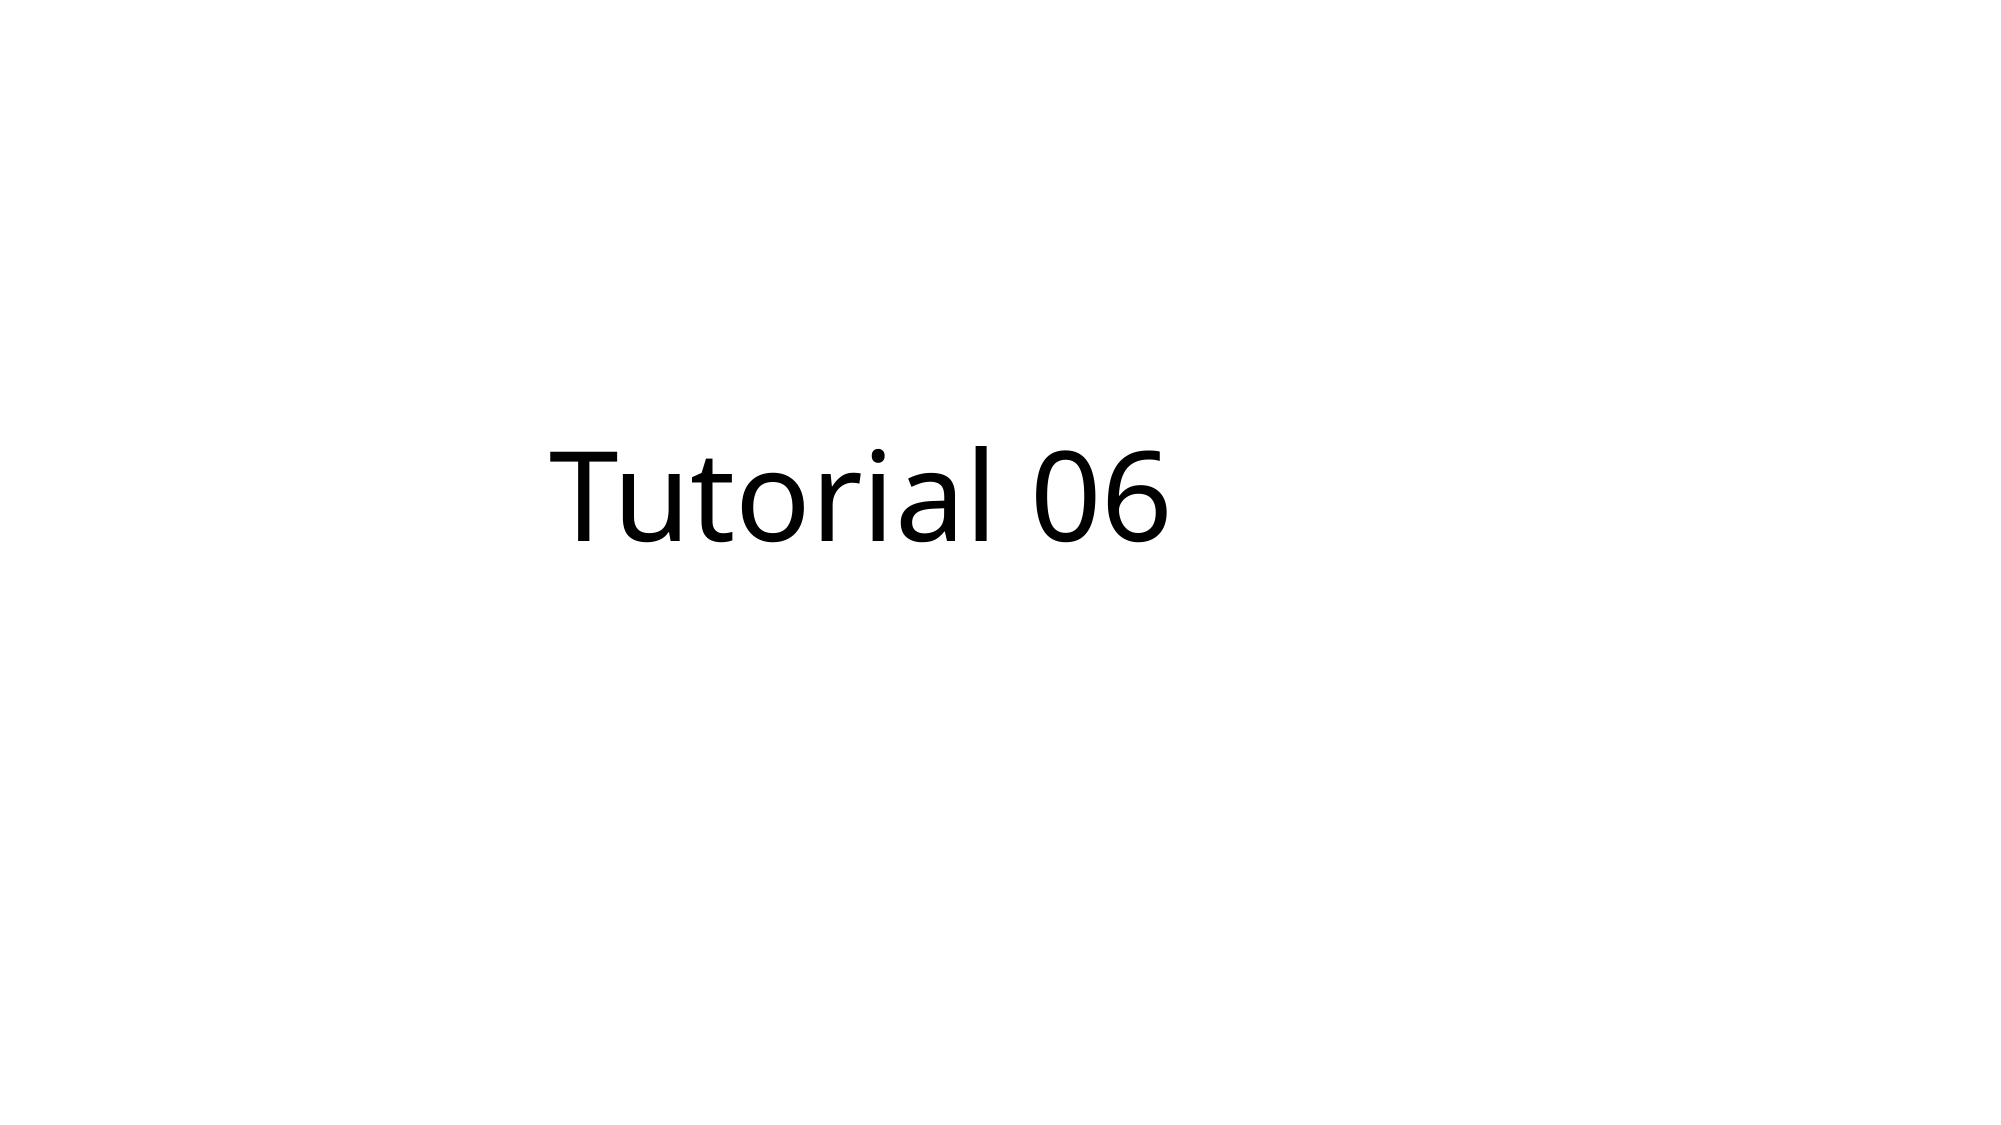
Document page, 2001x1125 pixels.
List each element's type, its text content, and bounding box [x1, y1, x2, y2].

title Tutorial 06 [249, 184, 1750, 576]
